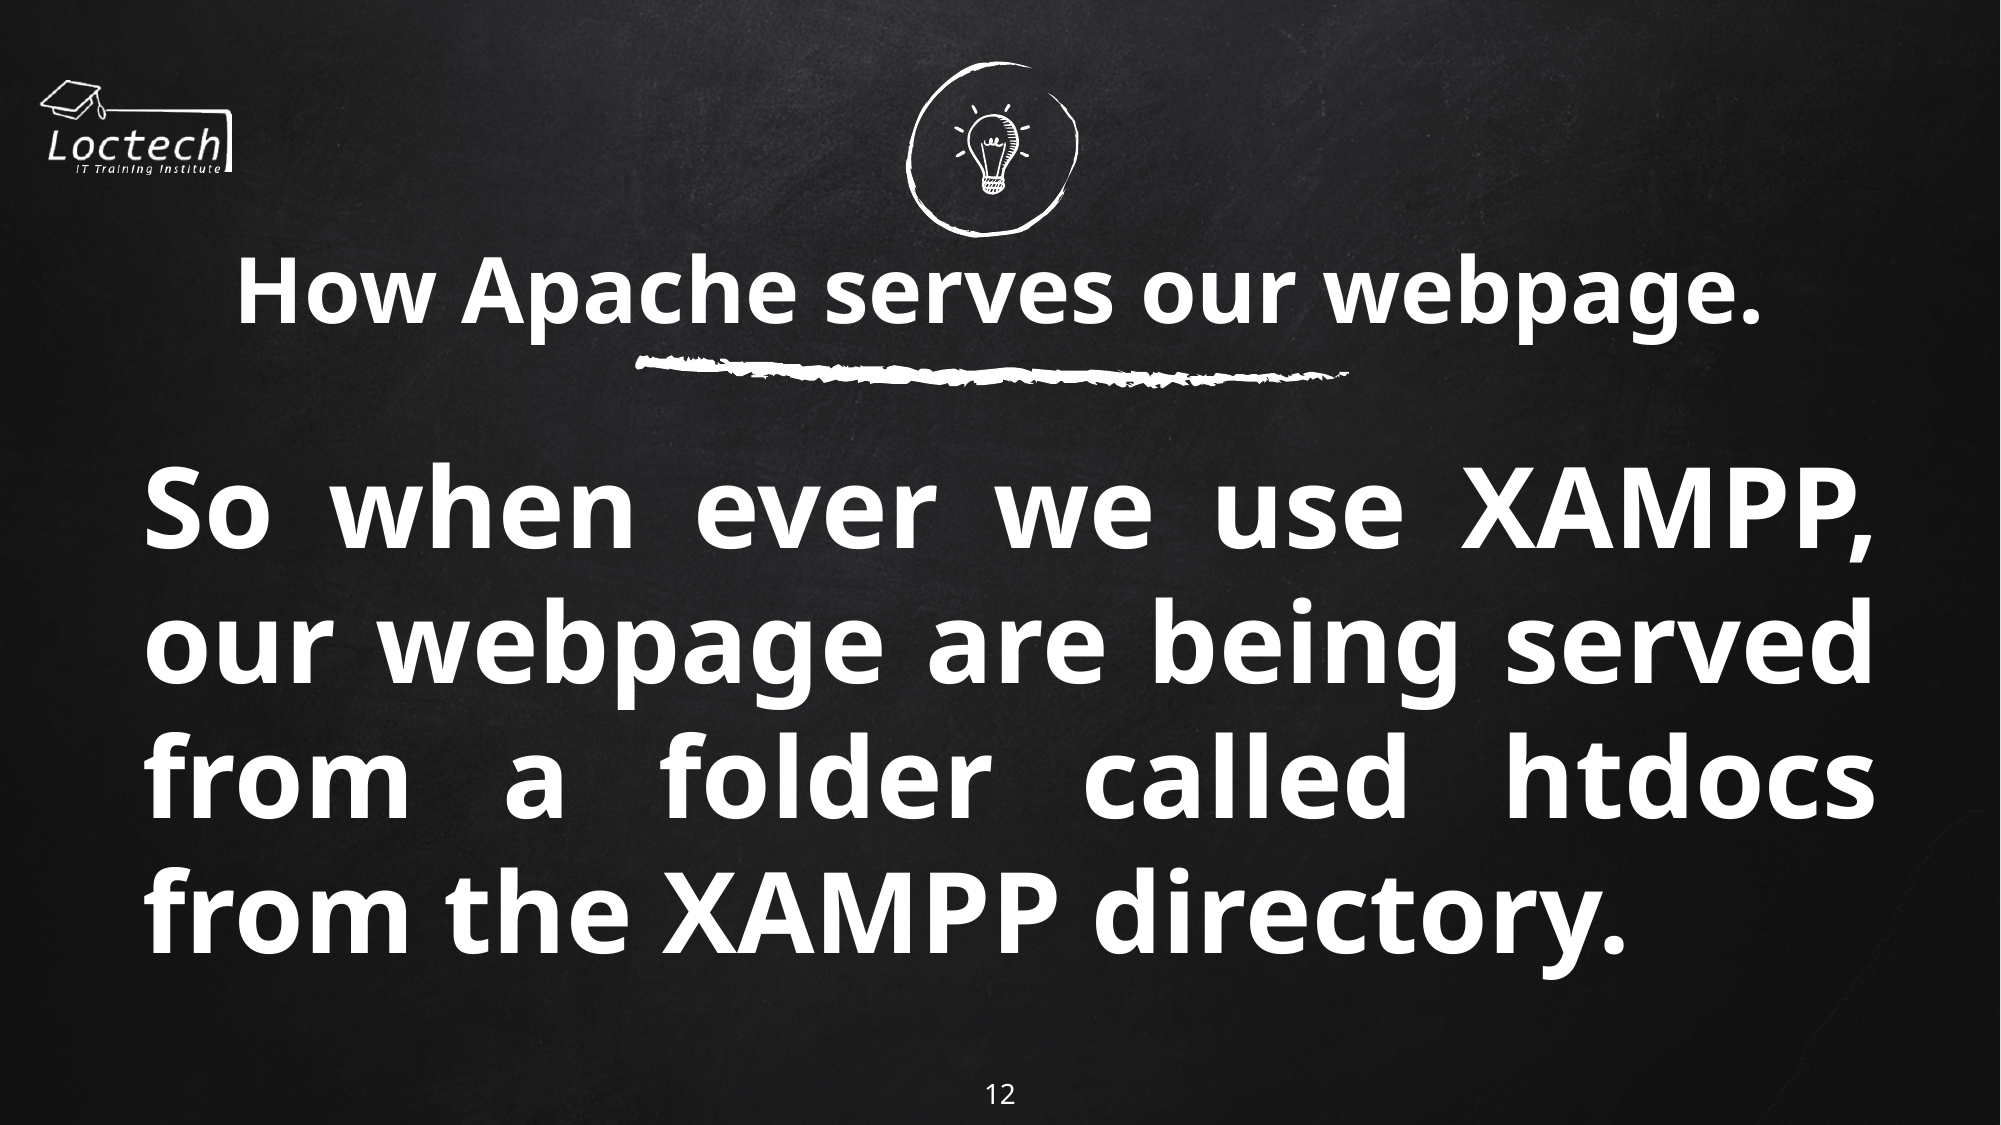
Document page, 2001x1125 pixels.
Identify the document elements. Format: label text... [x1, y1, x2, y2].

text_box [635, 355, 1349, 389]
list So when ever we use XAMPP, our webpage are being served from a folder called htdocs from the XAMPP directory. [99, 416, 1900, 1021]
text_box [905, 61, 1079, 238]
title How Apache serves our webpage. [0, 211, 2000, 400]
text_box [971, 104, 978, 114]
text_box [1019, 152, 1029, 158]
text_box [955, 150, 966, 158]
text_box [954, 126, 964, 133]
text_box [1004, 104, 1011, 112]
slide_number 12 [939, 1057, 1060, 1125]
text_box [967, 114, 1019, 195]
text_box [1020, 125, 1030, 130]
picture [0, 0, 2001, 1125]
